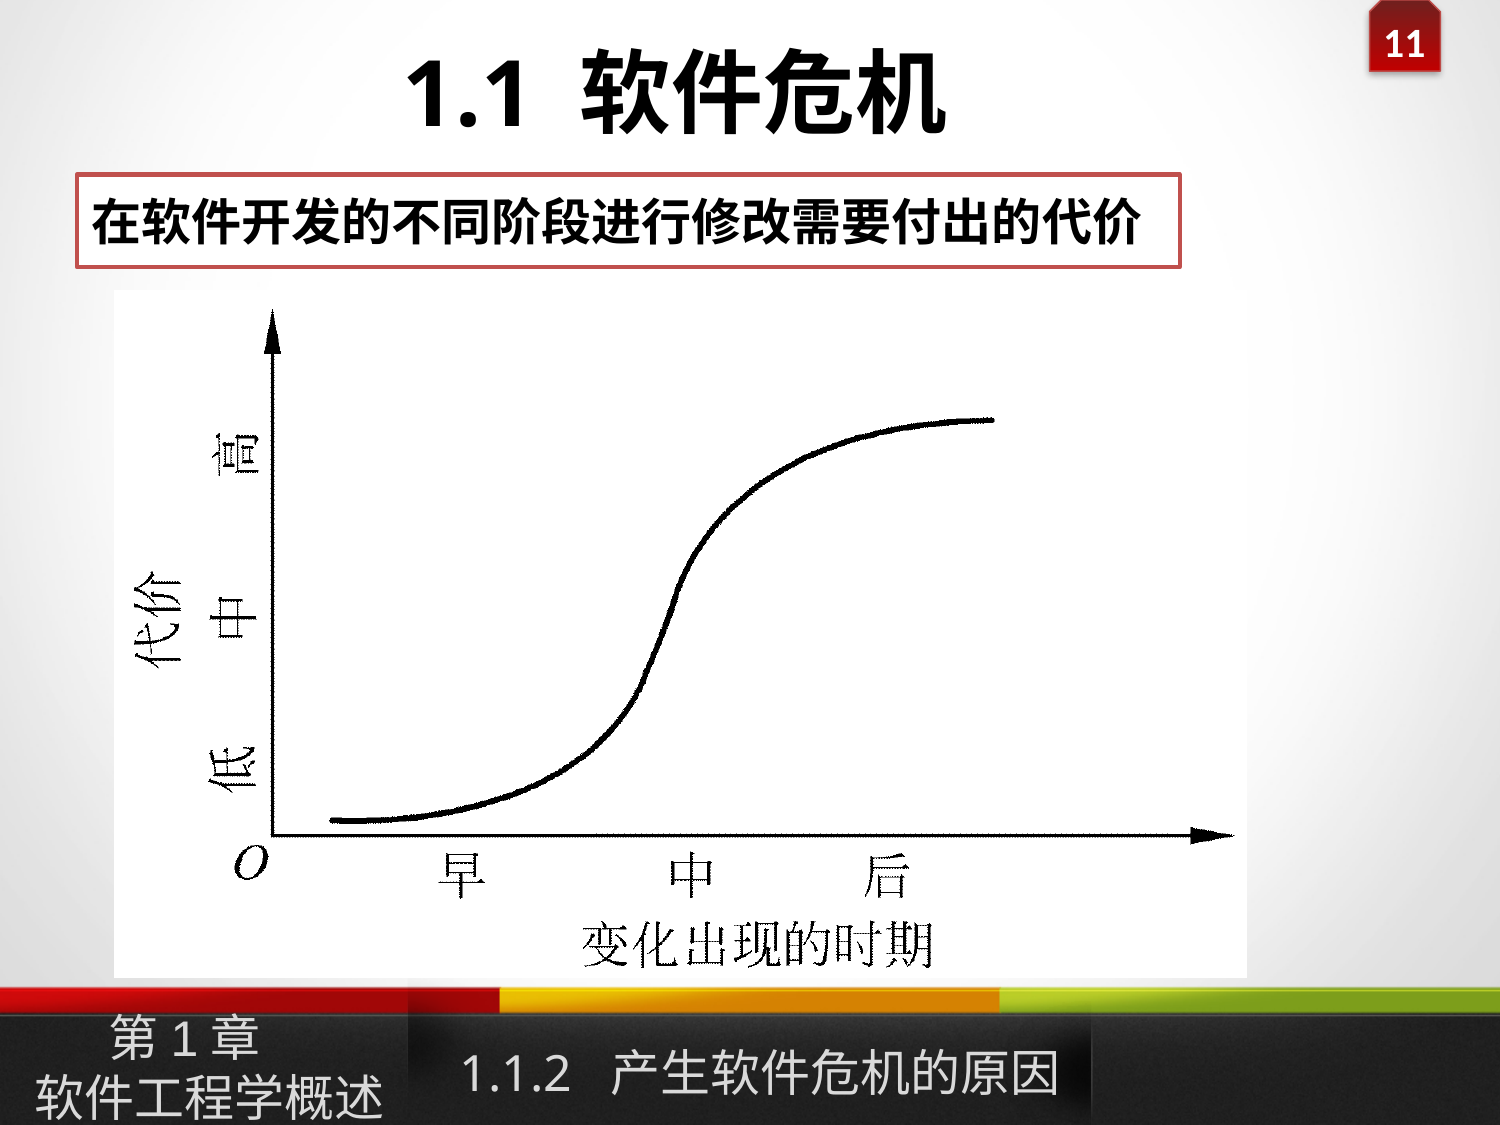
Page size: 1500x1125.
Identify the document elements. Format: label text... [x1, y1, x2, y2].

text_box 在软件开发的不同阶段进行修改需要付出的代价 [75, 172, 1182, 269]
text_box 1.1.2 产生软件危机的原因 [427, 1032, 1093, 1111]
picture [0, 0, 1500, 1125]
title 1.1 软件危机 [0, 0, 1351, 184]
